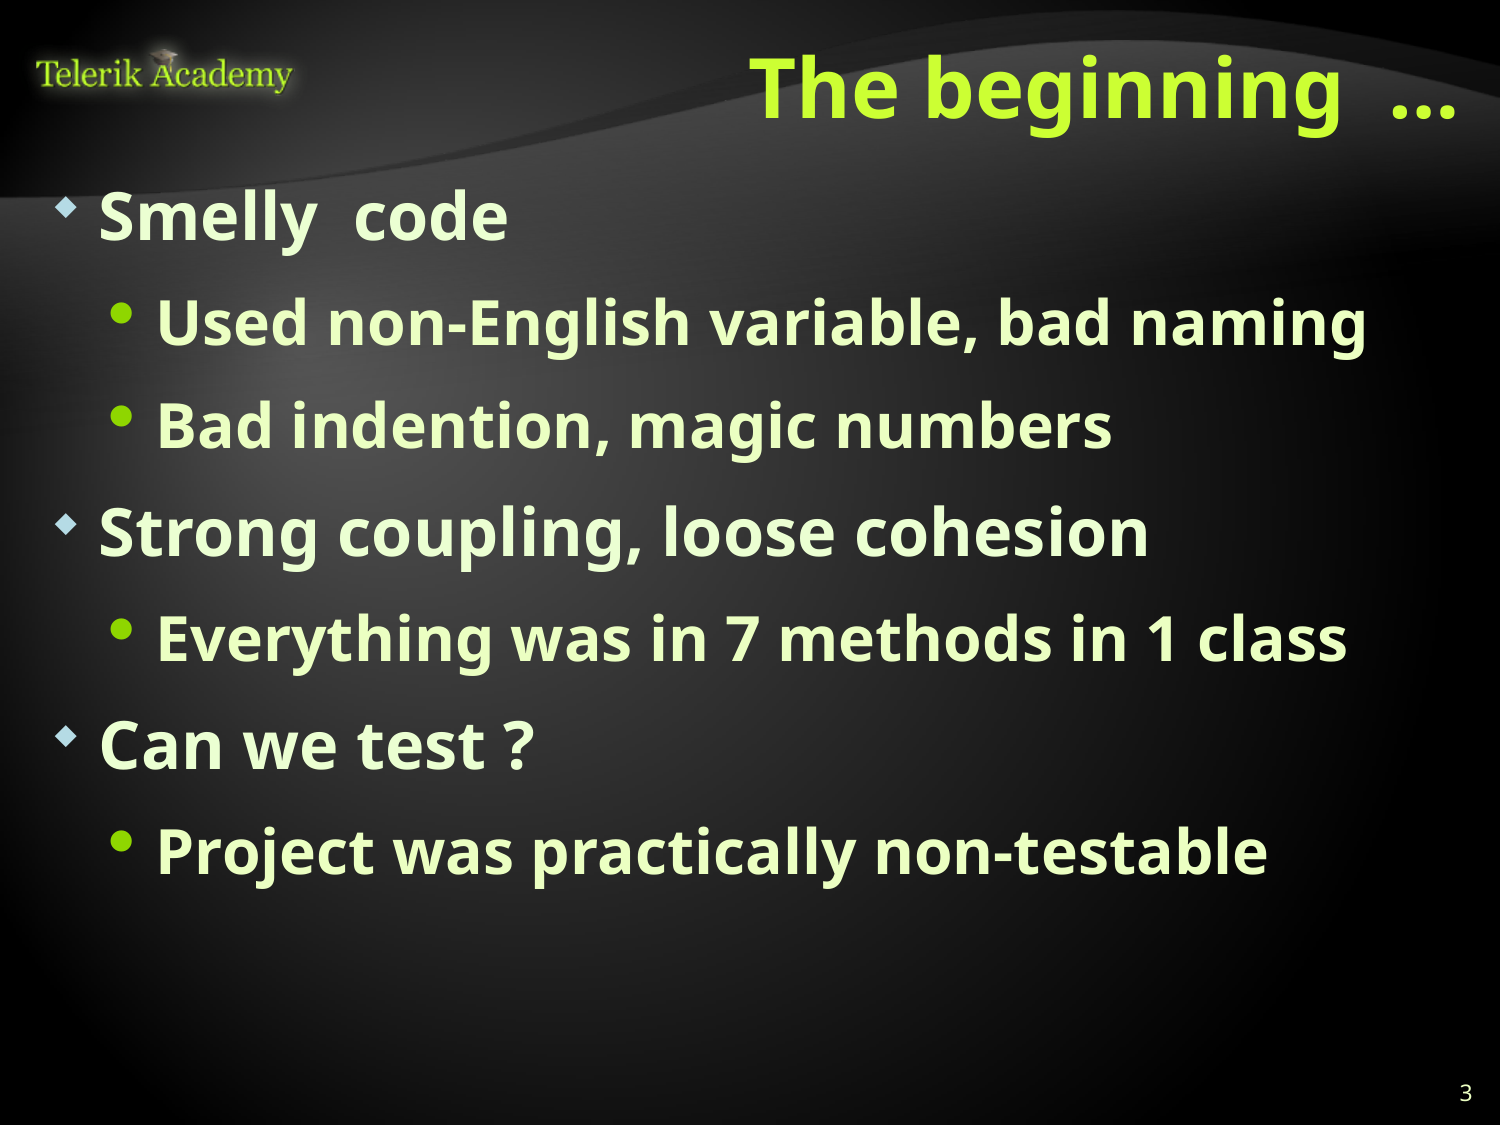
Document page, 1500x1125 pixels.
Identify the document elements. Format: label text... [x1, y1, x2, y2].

list Smelly code Used non-English variable, bad naming Bad indention, magic numbers Strong coupling, loose cohesion Everything was in 7 methods in 1 class Can we test ? Project was practically non-testable [37, 162, 1463, 1100]
slide_number 3 [1412, 1074, 1488, 1113]
title The beginning … [312, 24, 1475, 163]
picture [0, 0, 1500, 1125]
